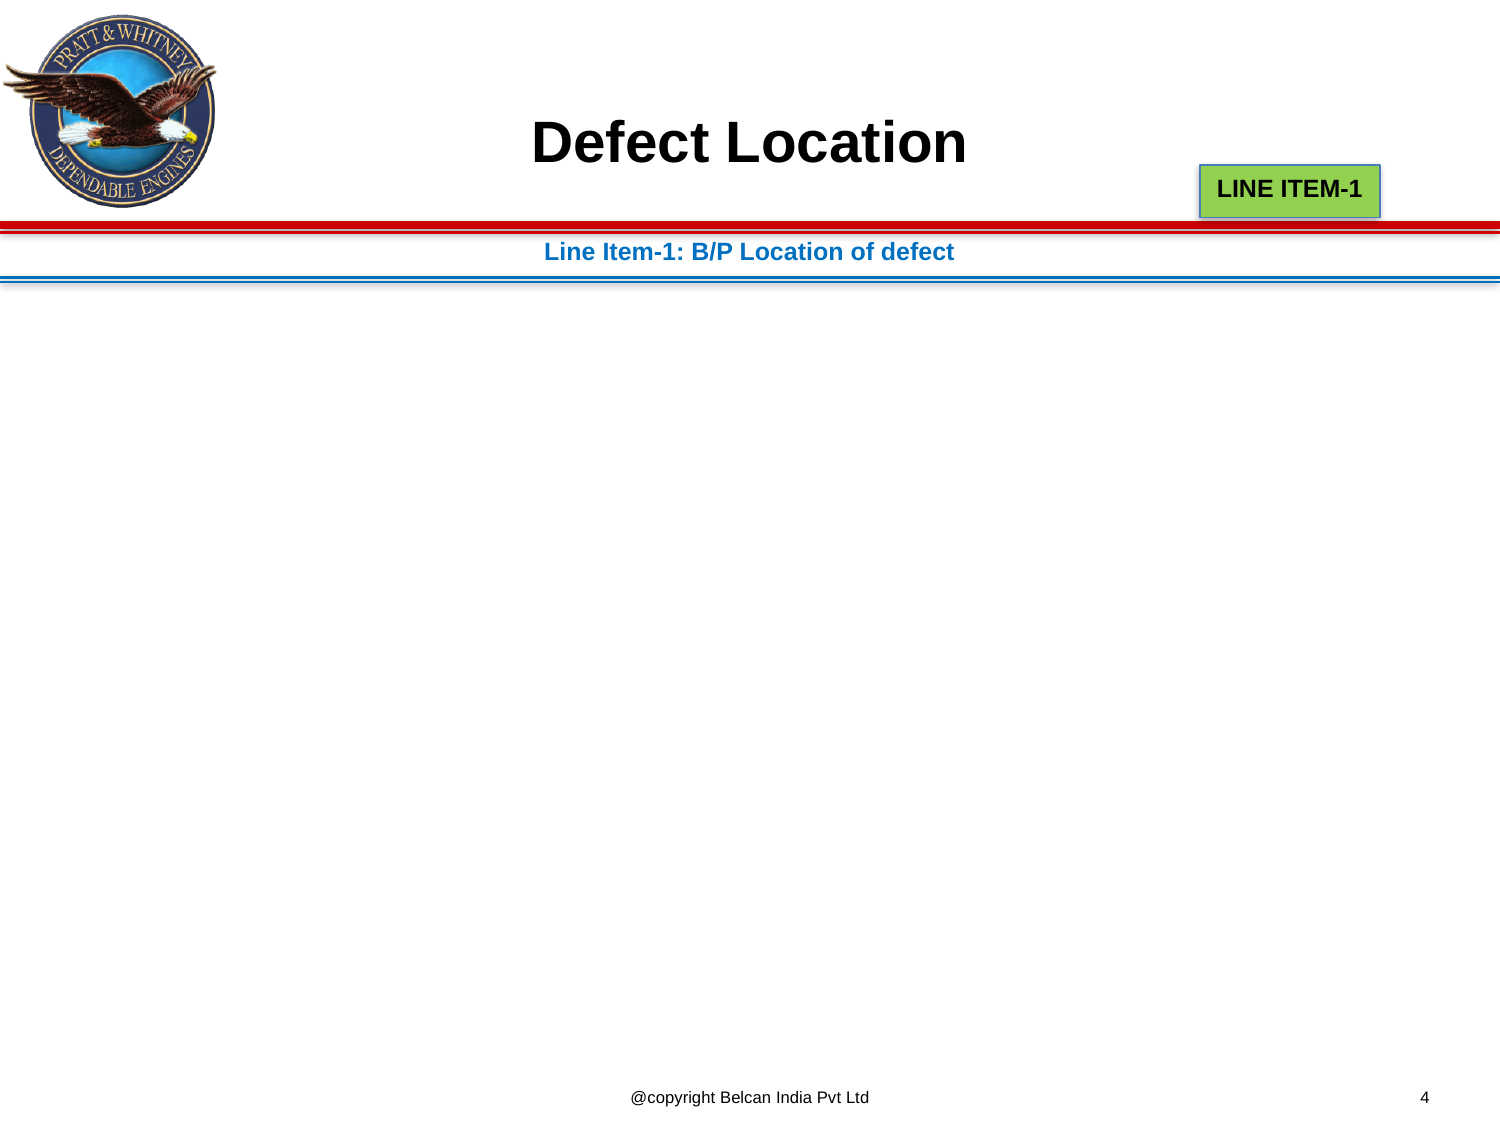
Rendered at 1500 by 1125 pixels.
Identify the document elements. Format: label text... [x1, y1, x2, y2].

title Defect Location [224, 45, 1425, 219]
text_box @copyright Belcan India Pvt Ltd [615, 1079, 885, 1115]
text_box [1199, 164, 1381, 218]
picture [0, 14, 226, 211]
text_box LINE ITEM-1 [1202, 164, 1378, 210]
text_box 4 [1405, 1079, 1445, 1115]
text_box Line Item-1: B/P Location of defect [529, 240, 971, 273]
